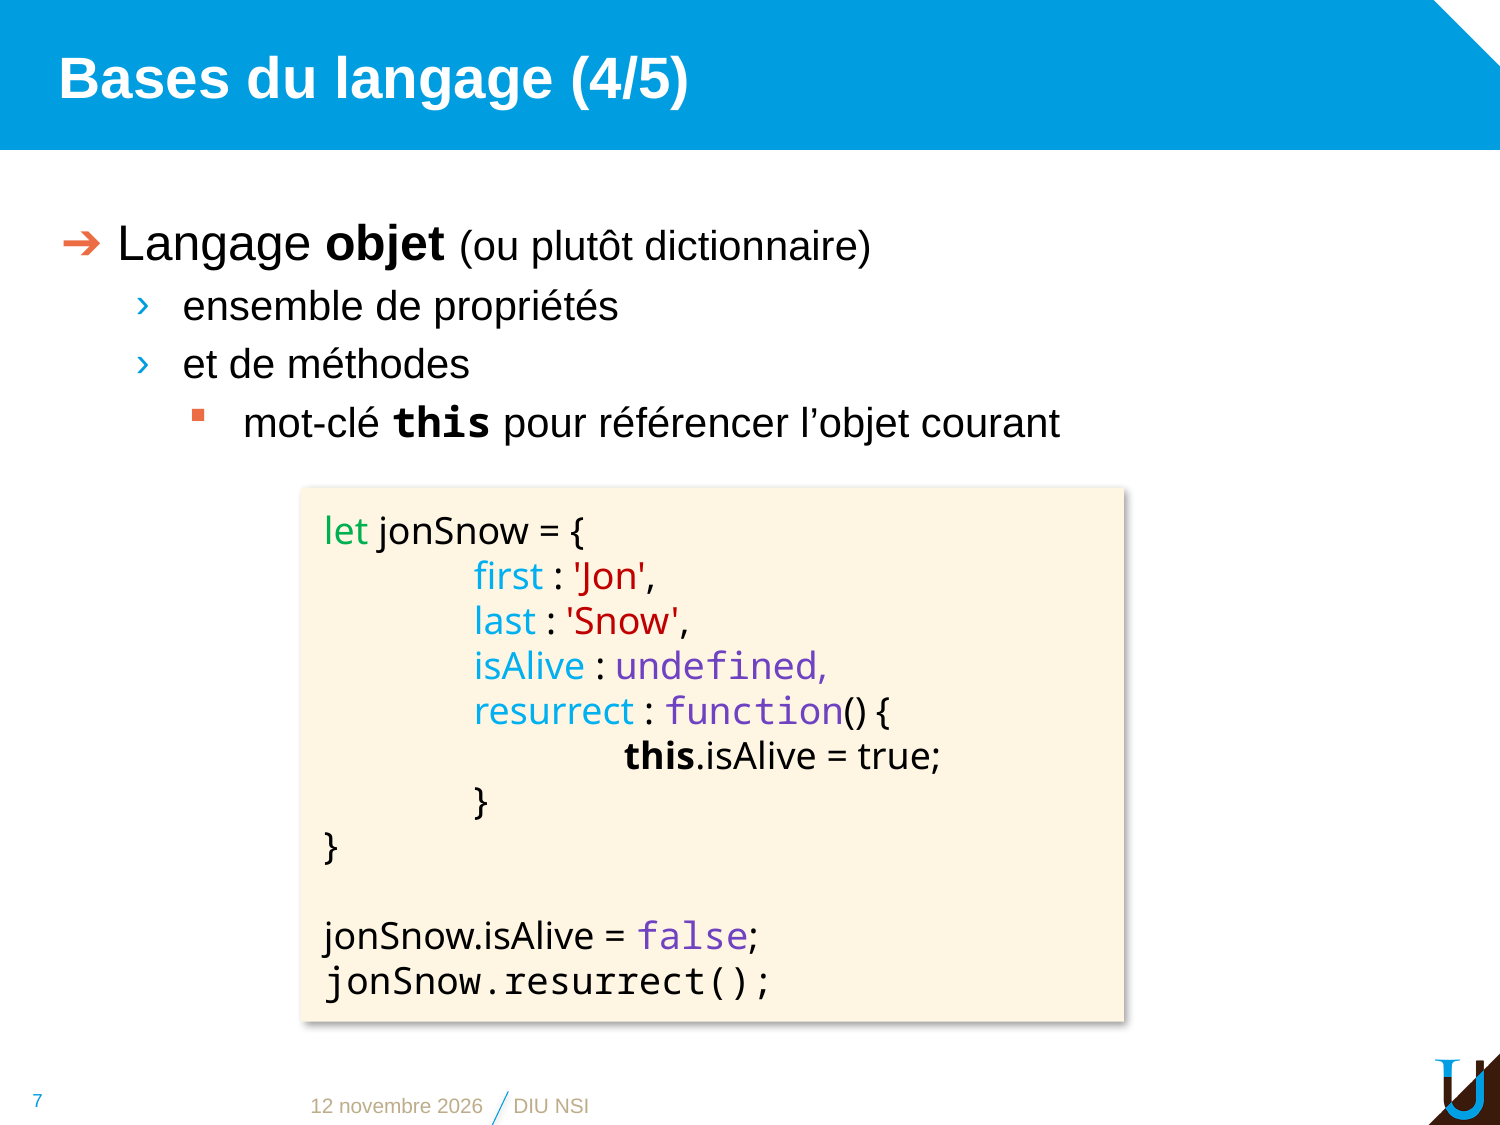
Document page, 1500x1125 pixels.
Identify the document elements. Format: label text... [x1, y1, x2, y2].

text_box let jonSnow = { first : 'Jon', last : 'Snow', isAlive : undefined, resurrect : function() { this.isAlive = true; } } jonSnow.isAlive = false; jonSnow.resurrect(); [301, 487, 1124, 1022]
title Bases du langage (4/5) [0, 0, 1425, 150]
slide_number 12 juin 2019 [147, 1091, 498, 1125]
footer DIU NSI [498, 1091, 1362, 1125]
list Langage objet (ou plutôt dictionnaire) ensemble de propriétés et de méthodes mot-clé this pour référencer l’objet courant [45, 202, 1464, 1005]
picture [1425, 1050, 1500, 1125]
slide_number 7 [0, 1074, 75, 1125]
